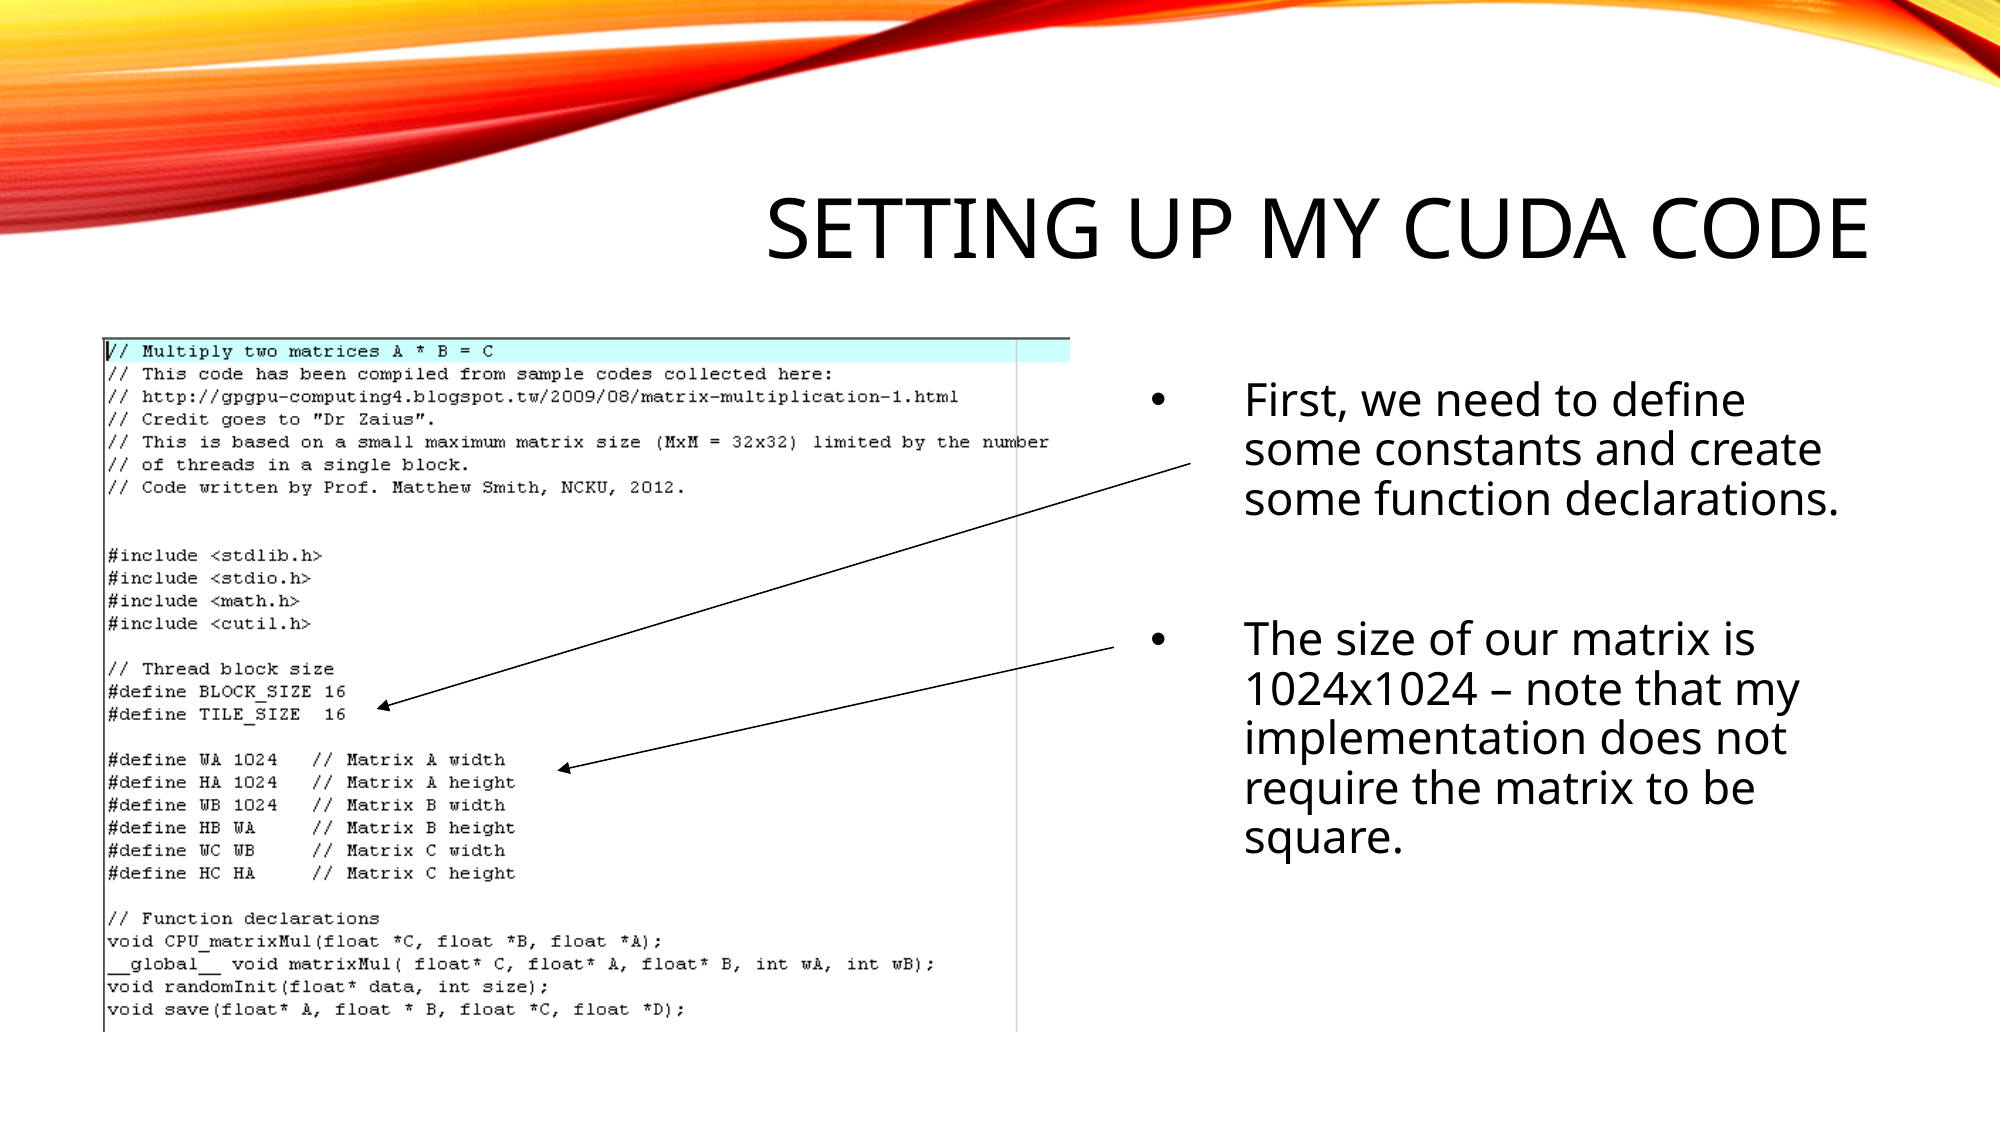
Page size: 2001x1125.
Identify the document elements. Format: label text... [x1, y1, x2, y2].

title Setting up my CUDA code [474, 125, 1888, 338]
text_box First, we need to define some constants and create some function declarations. The size of our matrix is 1024x1024 – note that my implementation does not require the matrix to be square. [1135, 369, 1892, 1000]
picture [0, 0, 2000, 237]
picture [102, 337, 1070, 1033]
